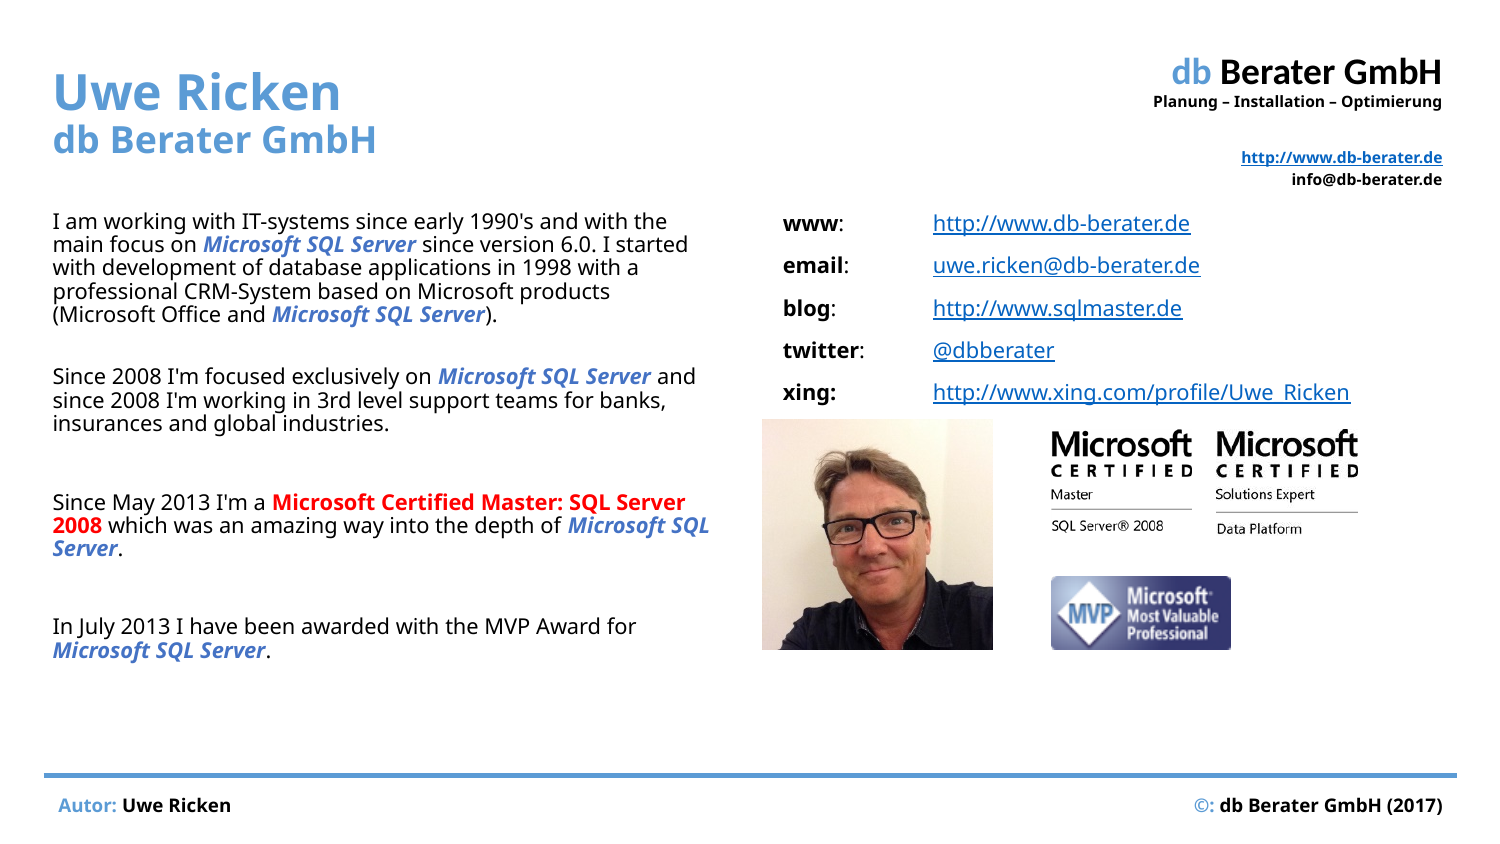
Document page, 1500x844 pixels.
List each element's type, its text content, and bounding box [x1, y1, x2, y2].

picture [1051, 576, 1231, 650]
picture [1216, 429, 1358, 536]
list I am working with IT-systems since early 1990's and with the main focus on Microsoft SQL Server since version 6.0. I started with development of database applications in 1998 with a professional CRM-System based on Microsoft products (Microsoft Office and Microsoft SQL Server). Since 2008 I'm focused exclusively on Microsoft SQL Server and since 2008 I'm working in 3rd level support teams for banks, insurances and global industries. Since May 2013 I'm a Microsoft Certified Master: SQL Server 2008 which was an amazing way into the depth of Microsoft SQL Server. In July 2013 I have been awarded with the MVP Award for Microsoft SQL Server. [41, 204, 728, 768]
title Uwe Ricken db Berater GmbH [41, 36, 1105, 192]
picture [762, 419, 993, 650]
picture [1051, 429, 1192, 533]
list www: http://www.db-berater.de email: uwe.ricken@db-berater.de blog: http://www.sqlmaster.de twitter: @dbberater xing: http://www.xing.com/profile/Uwe_Ricken [771, 204, 1459, 768]
